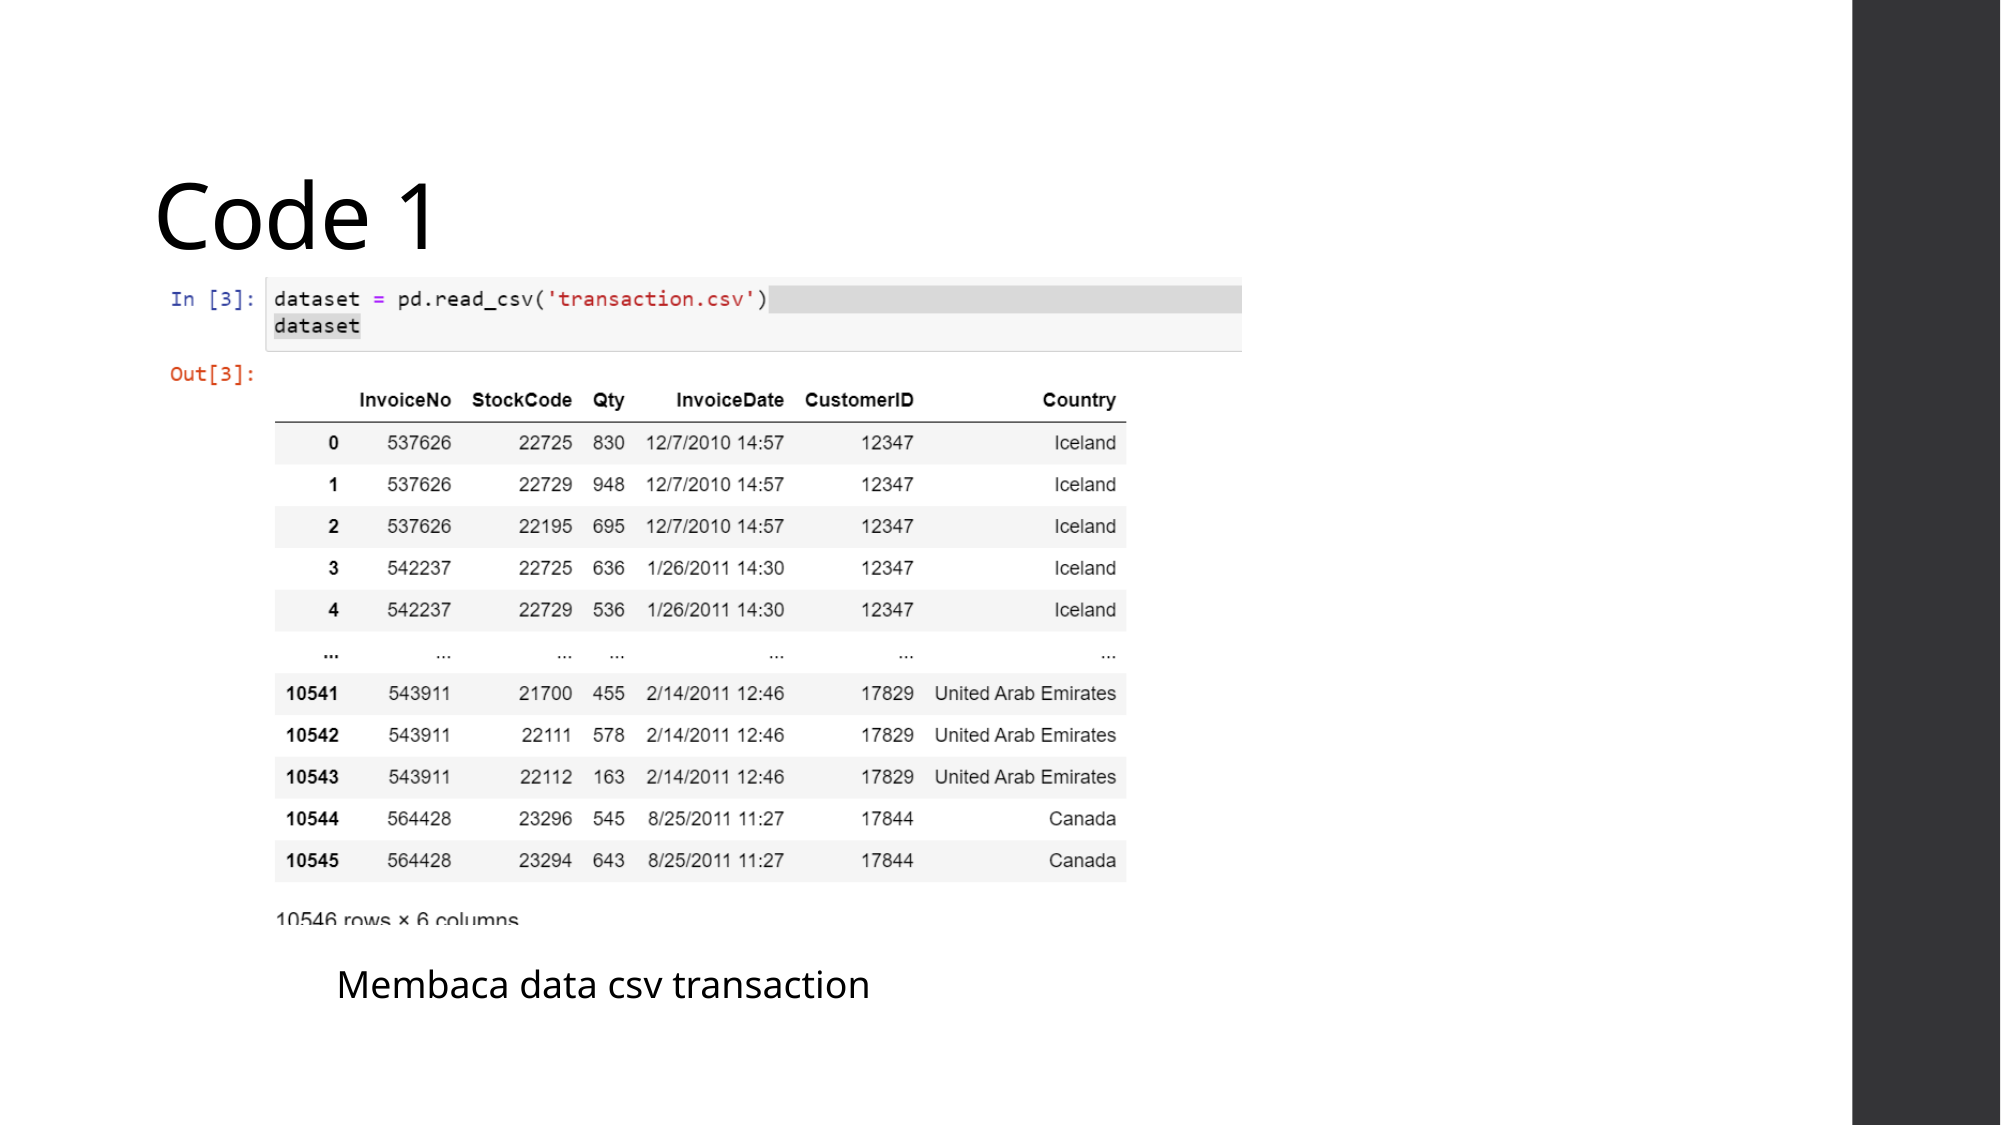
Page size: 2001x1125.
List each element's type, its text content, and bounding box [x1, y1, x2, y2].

title Code 1 [138, 60, 1729, 278]
text_box Membaca data csv transaction [321, 953, 887, 1014]
picture [138, 277, 1242, 925]
